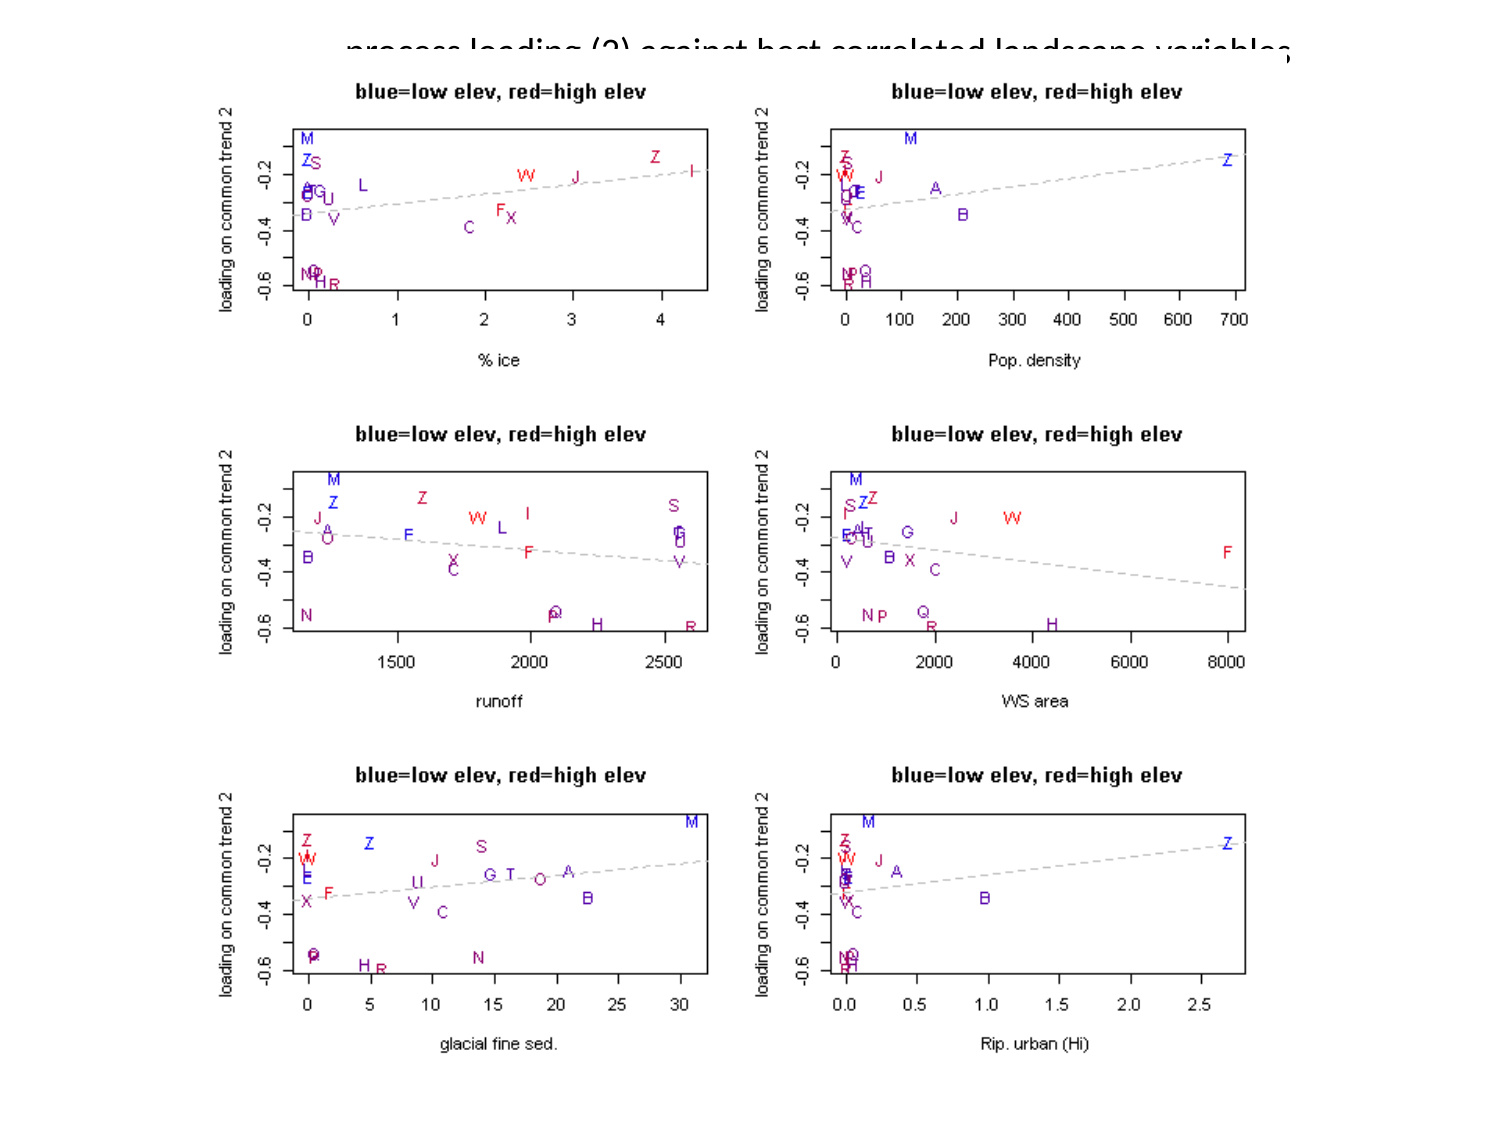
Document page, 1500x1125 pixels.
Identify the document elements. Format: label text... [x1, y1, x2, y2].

text_box process loading (2) against best correlated landscape variables [330, 19, 1308, 80]
picture [213, 49, 1287, 1076]
